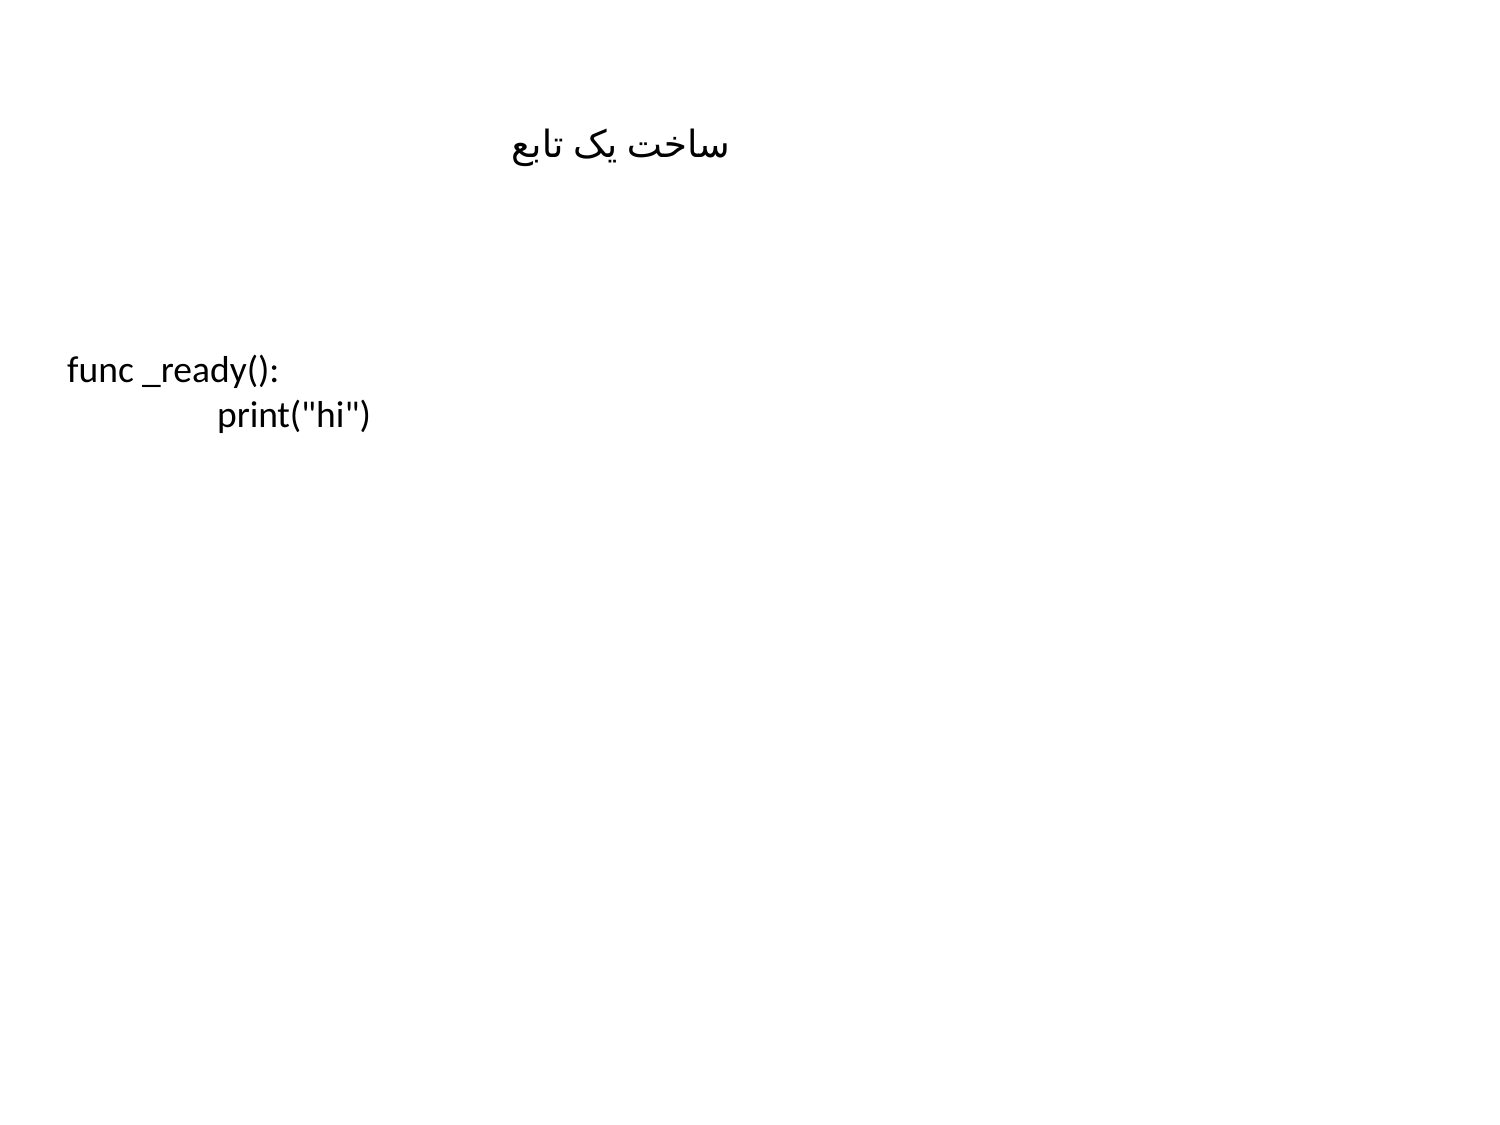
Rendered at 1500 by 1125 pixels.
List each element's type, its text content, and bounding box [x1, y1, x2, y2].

text_box func _ready(): print("hi") [52, 337, 386, 443]
text_box ساخت یک تابع [496, 112, 745, 173]
